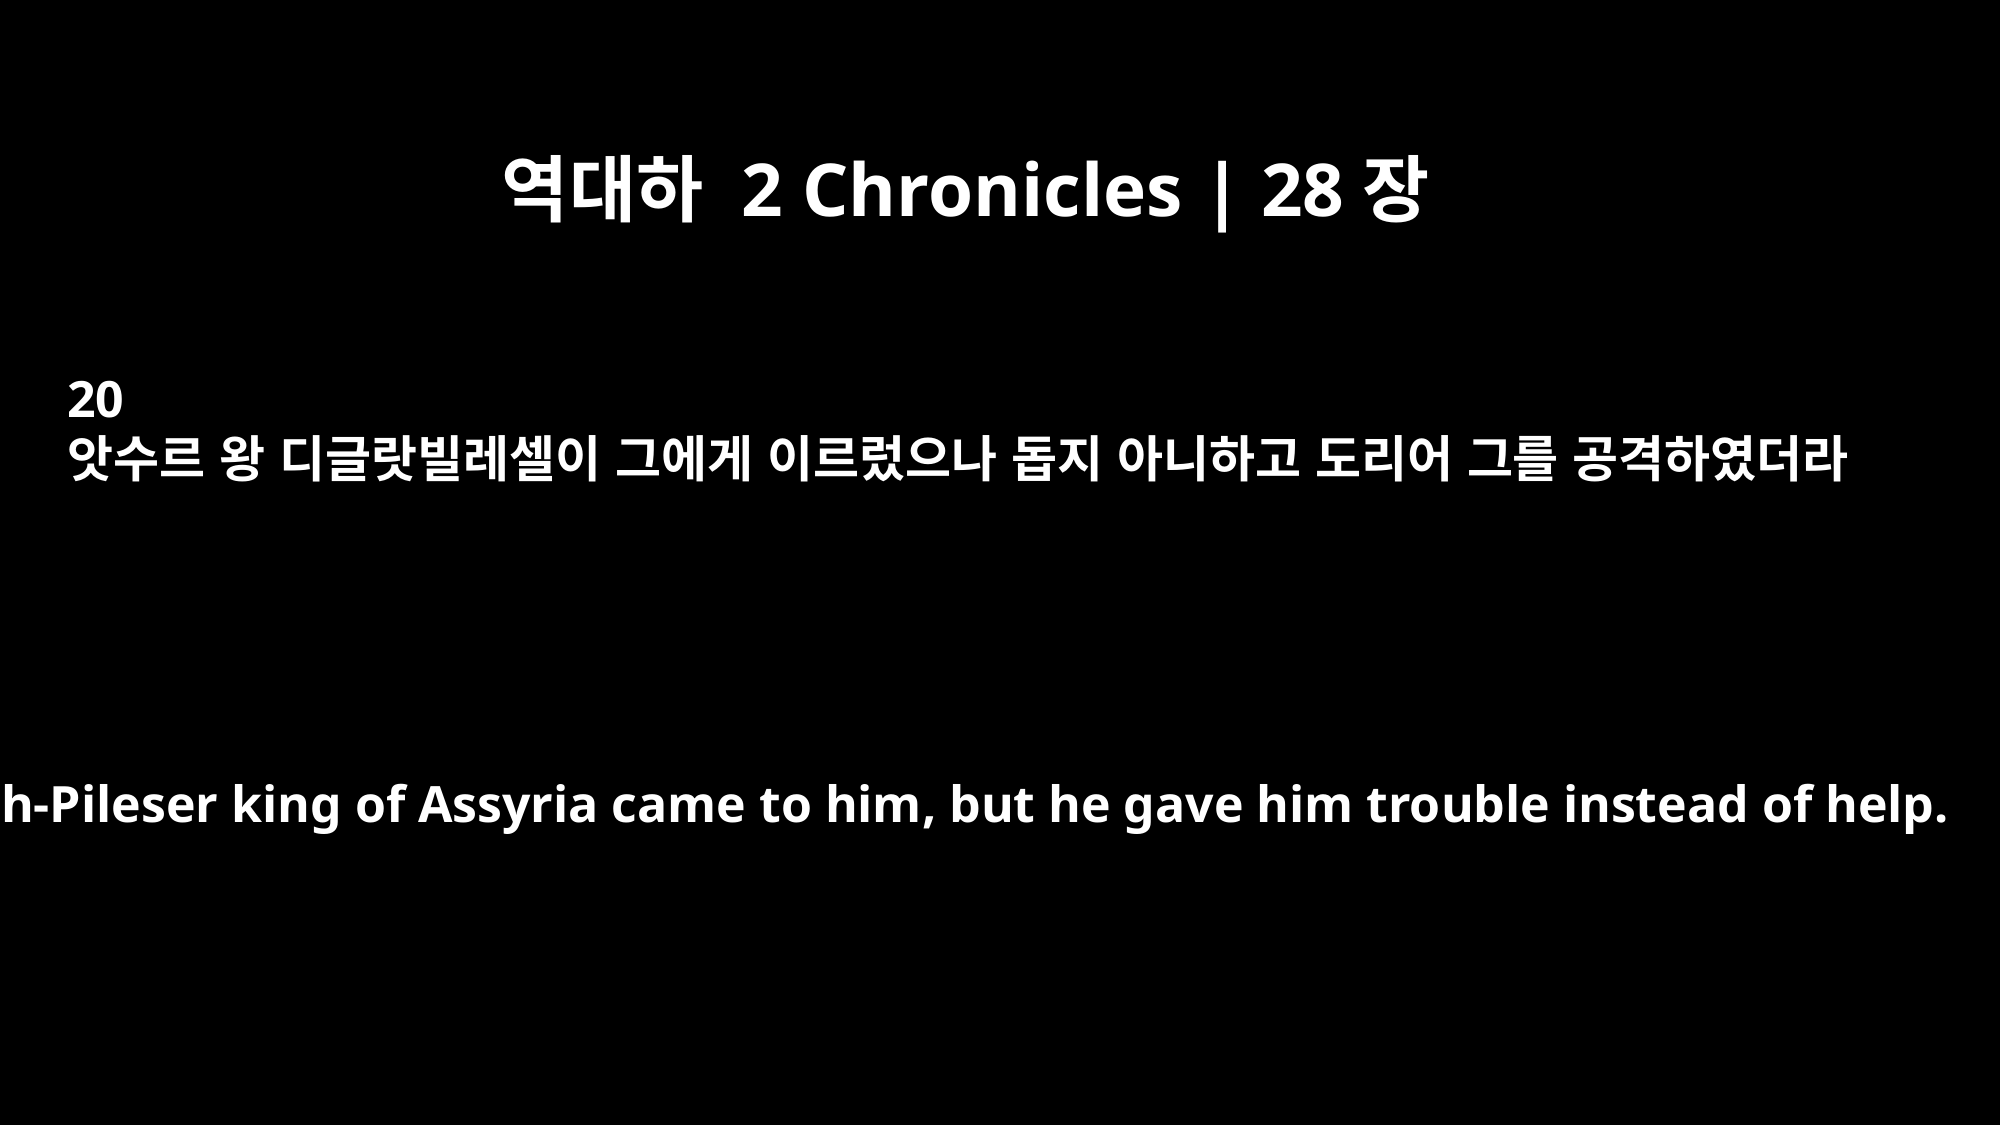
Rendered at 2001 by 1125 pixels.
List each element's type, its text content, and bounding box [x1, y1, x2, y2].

text_box 20 앗수르 왕 디글랏빌레셀이 그에게 이르렀으나 돕지 아니하고 도리어 그를 공격하였더라 [52, 359, 1865, 495]
text_box 역대하 2 Chronicles | 28장 [487, 136, 1445, 239]
text_box Tiglath-Pileser king of Assyria came to him, but he gave him trouble instead of help. [0, 764, 1965, 840]
